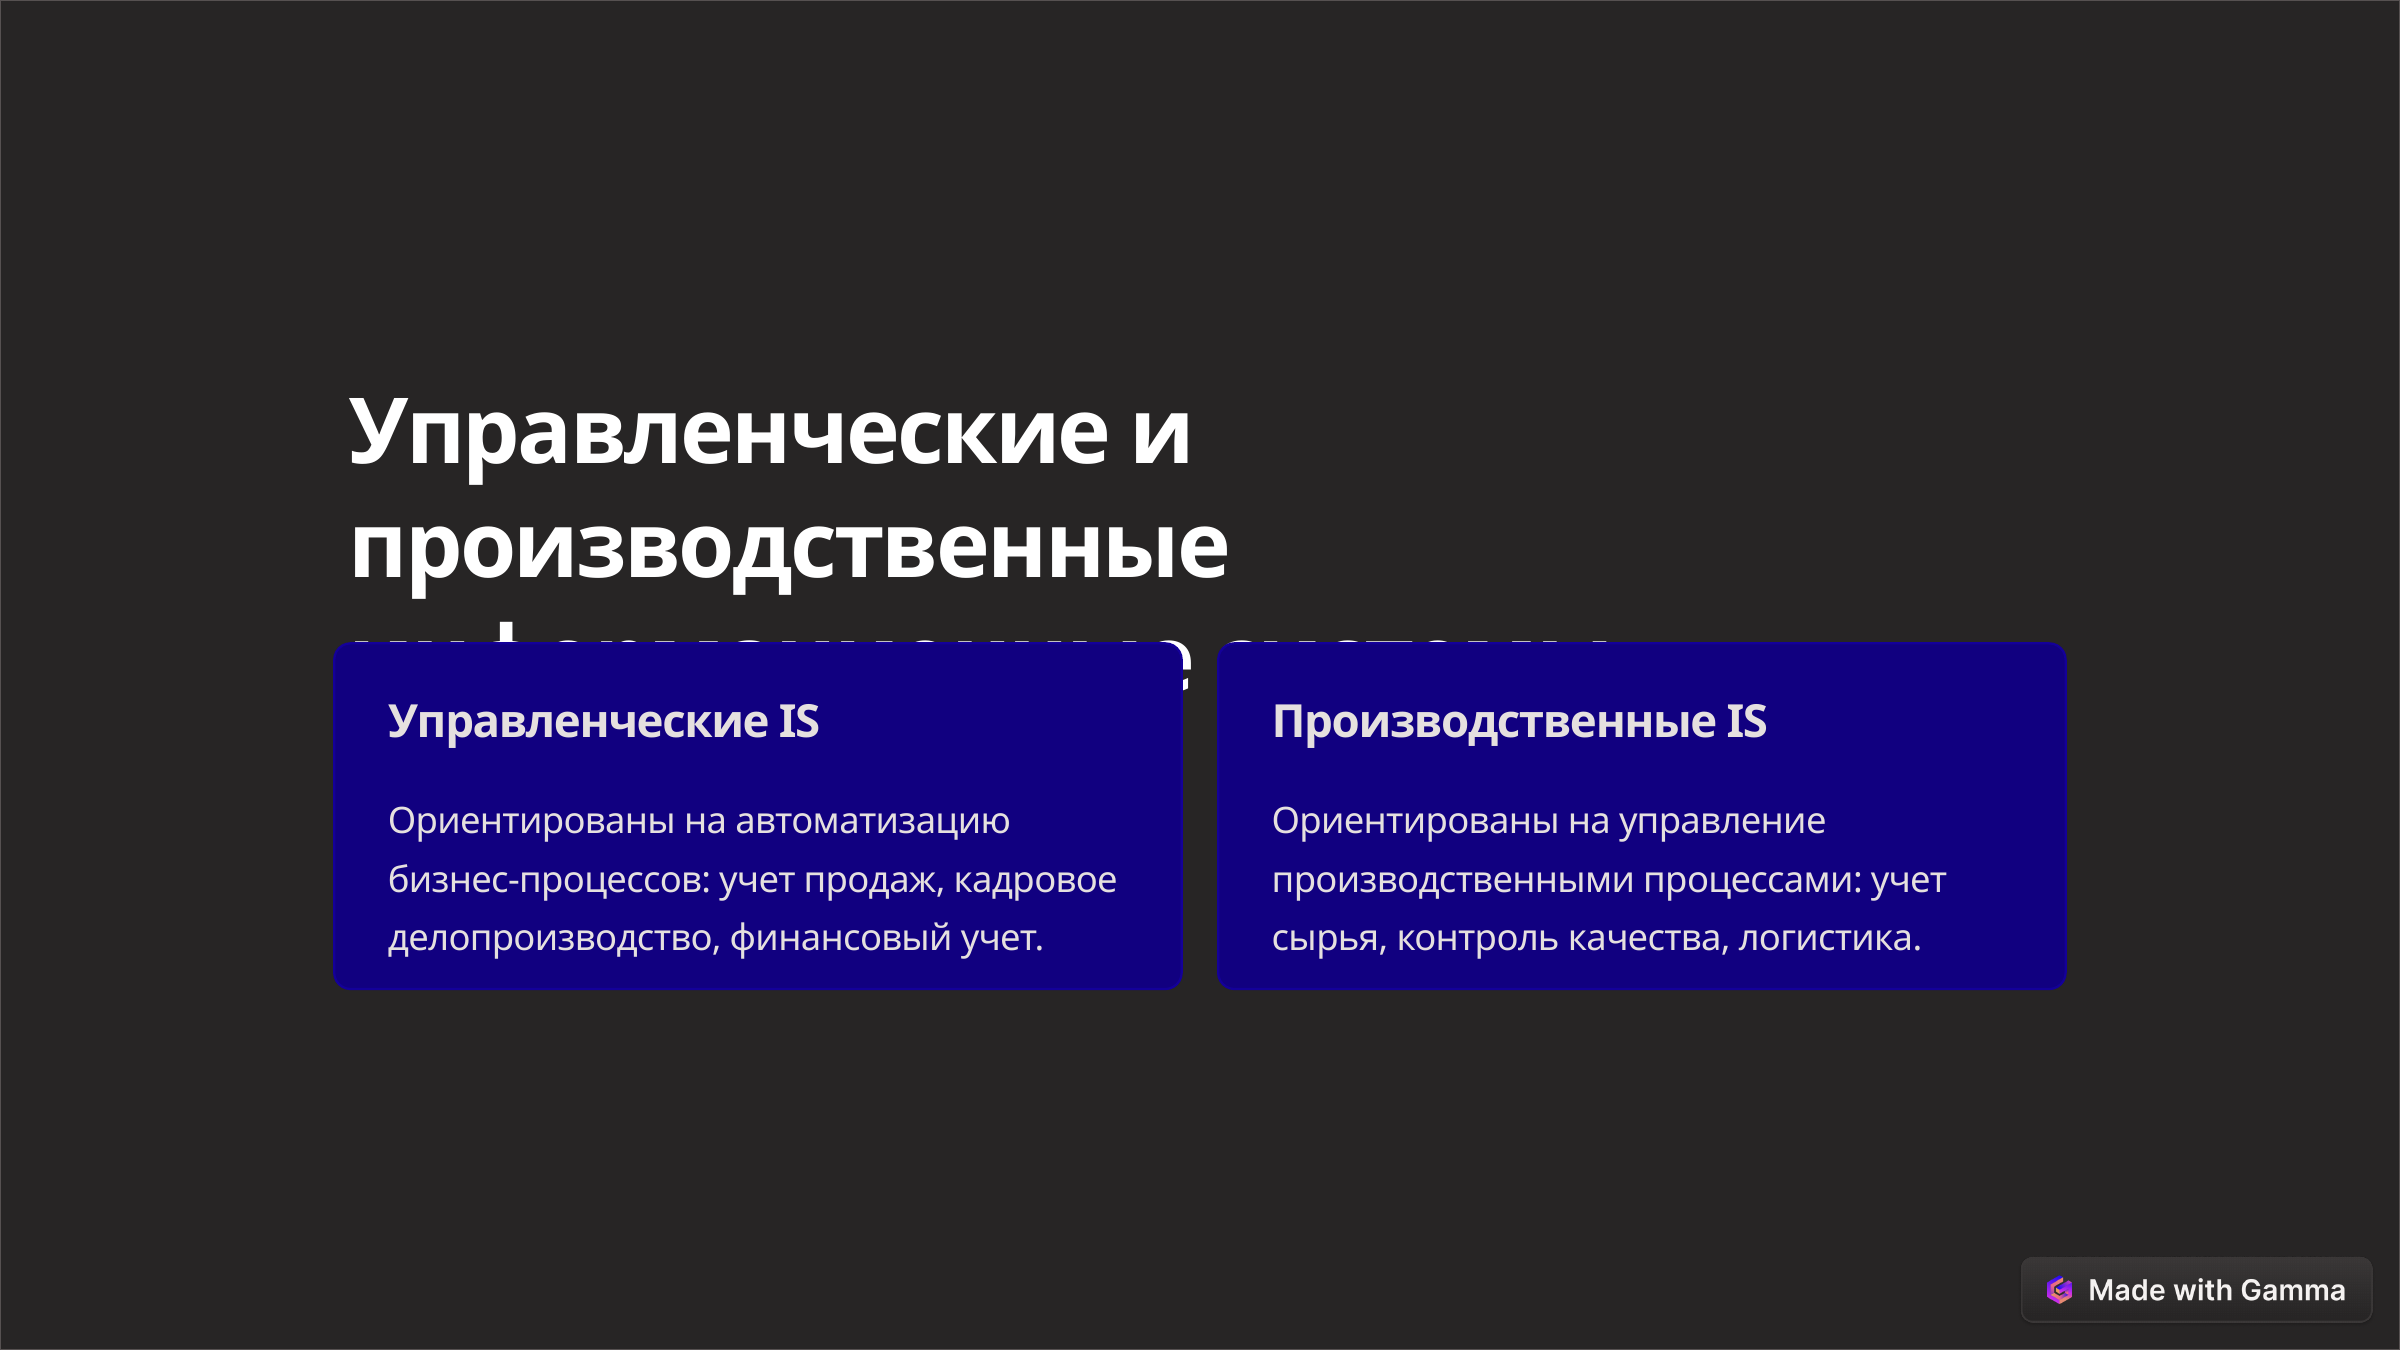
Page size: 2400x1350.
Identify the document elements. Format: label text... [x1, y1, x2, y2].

text_box Ориентированы на управление производственными процессами: учет сырья, контроль качества, логистика. [1256, 775, 2027, 951]
text_box [1218, 643, 2066, 990]
text_box Ориентированы на автоматизацию бизнес-процессов: учет продаж, кадровое делопроизводство, финансовый учет. [373, 775, 1144, 951]
text_box Производственные IS [1256, 682, 1733, 739]
picture [2008, 1244, 2385, 1335]
text_box Управленческие и производственные информационные системы [334, 360, 2066, 589]
text_box [0, 0, 2400, 1350]
text_box [334, 643, 1182, 990]
text_box Управленческие IS [373, 682, 782, 739]
